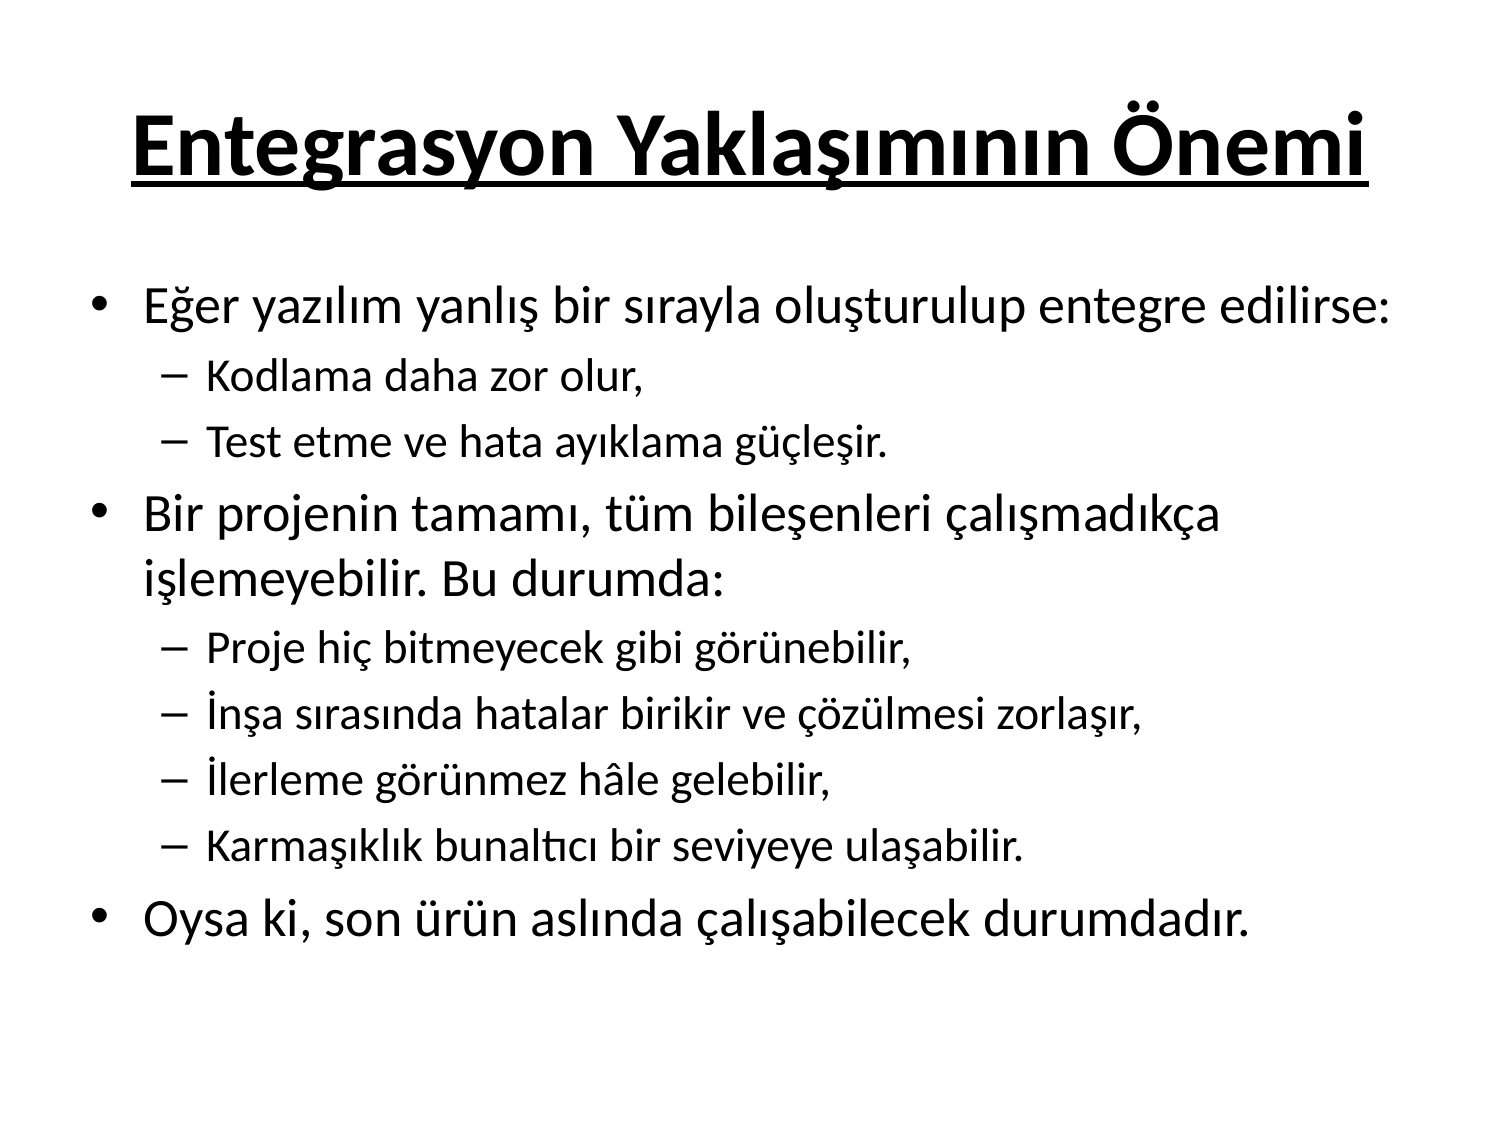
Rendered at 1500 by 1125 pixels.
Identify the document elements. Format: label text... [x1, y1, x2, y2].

list Eğer yazılım yanlış bir sırayla oluşturulup entegre edilirse: Kodlama daha zor olur, Test etme ve hata ayıklama güçleşir. Bir projenin tamamı, tüm bileşenleri çalışmadıkça işlemeyebilir. Bu durumda: Proje hiç bitmeyecek gibi görünebilir, İnşa sırasında hatalar birikir ve çözülmesi zorlaşır, İlerleme görünmez hâle gelebilir, Karmaşıklık bunaltıcı bir seviyeye ulaşabilir. Oysa ki, son ürün aslında çalışabilecek durumdadır. [75, 262, 1425, 1005]
title Entegrasyon Yaklaşımının Önemi [75, 45, 1425, 233]
